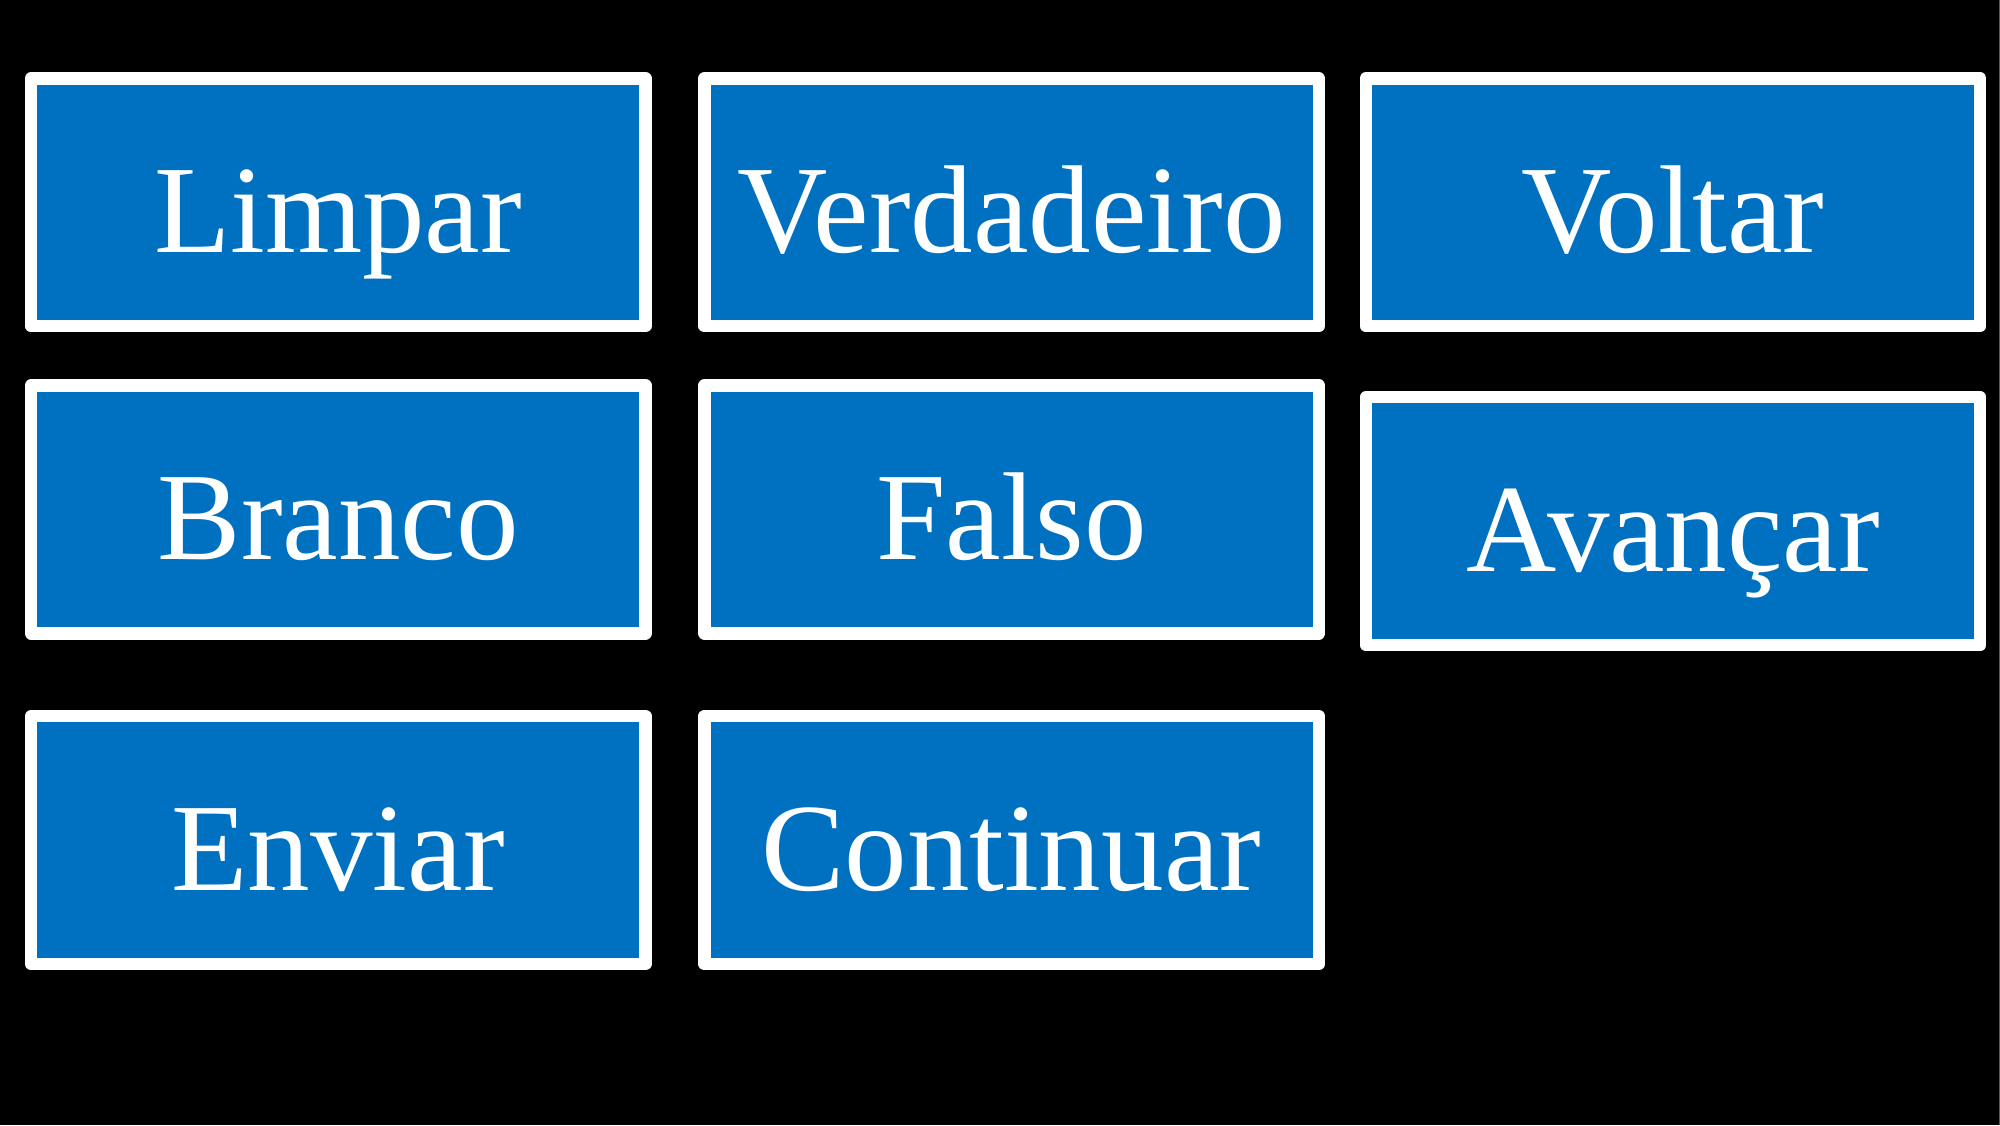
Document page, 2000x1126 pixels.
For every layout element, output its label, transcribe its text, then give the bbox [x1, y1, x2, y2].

text_box Limpar [29, 76, 648, 328]
text_box Enviar [29, 714, 648, 966]
text_box Avançar [1364, 395, 1982, 647]
text_box Falso [702, 383, 1321, 635]
text_box Voltar [1364, 76, 1982, 328]
text_box Continuar [702, 714, 1321, 966]
text_box Branco [29, 383, 648, 635]
text_box Verdadeiro [702, 76, 1321, 328]
